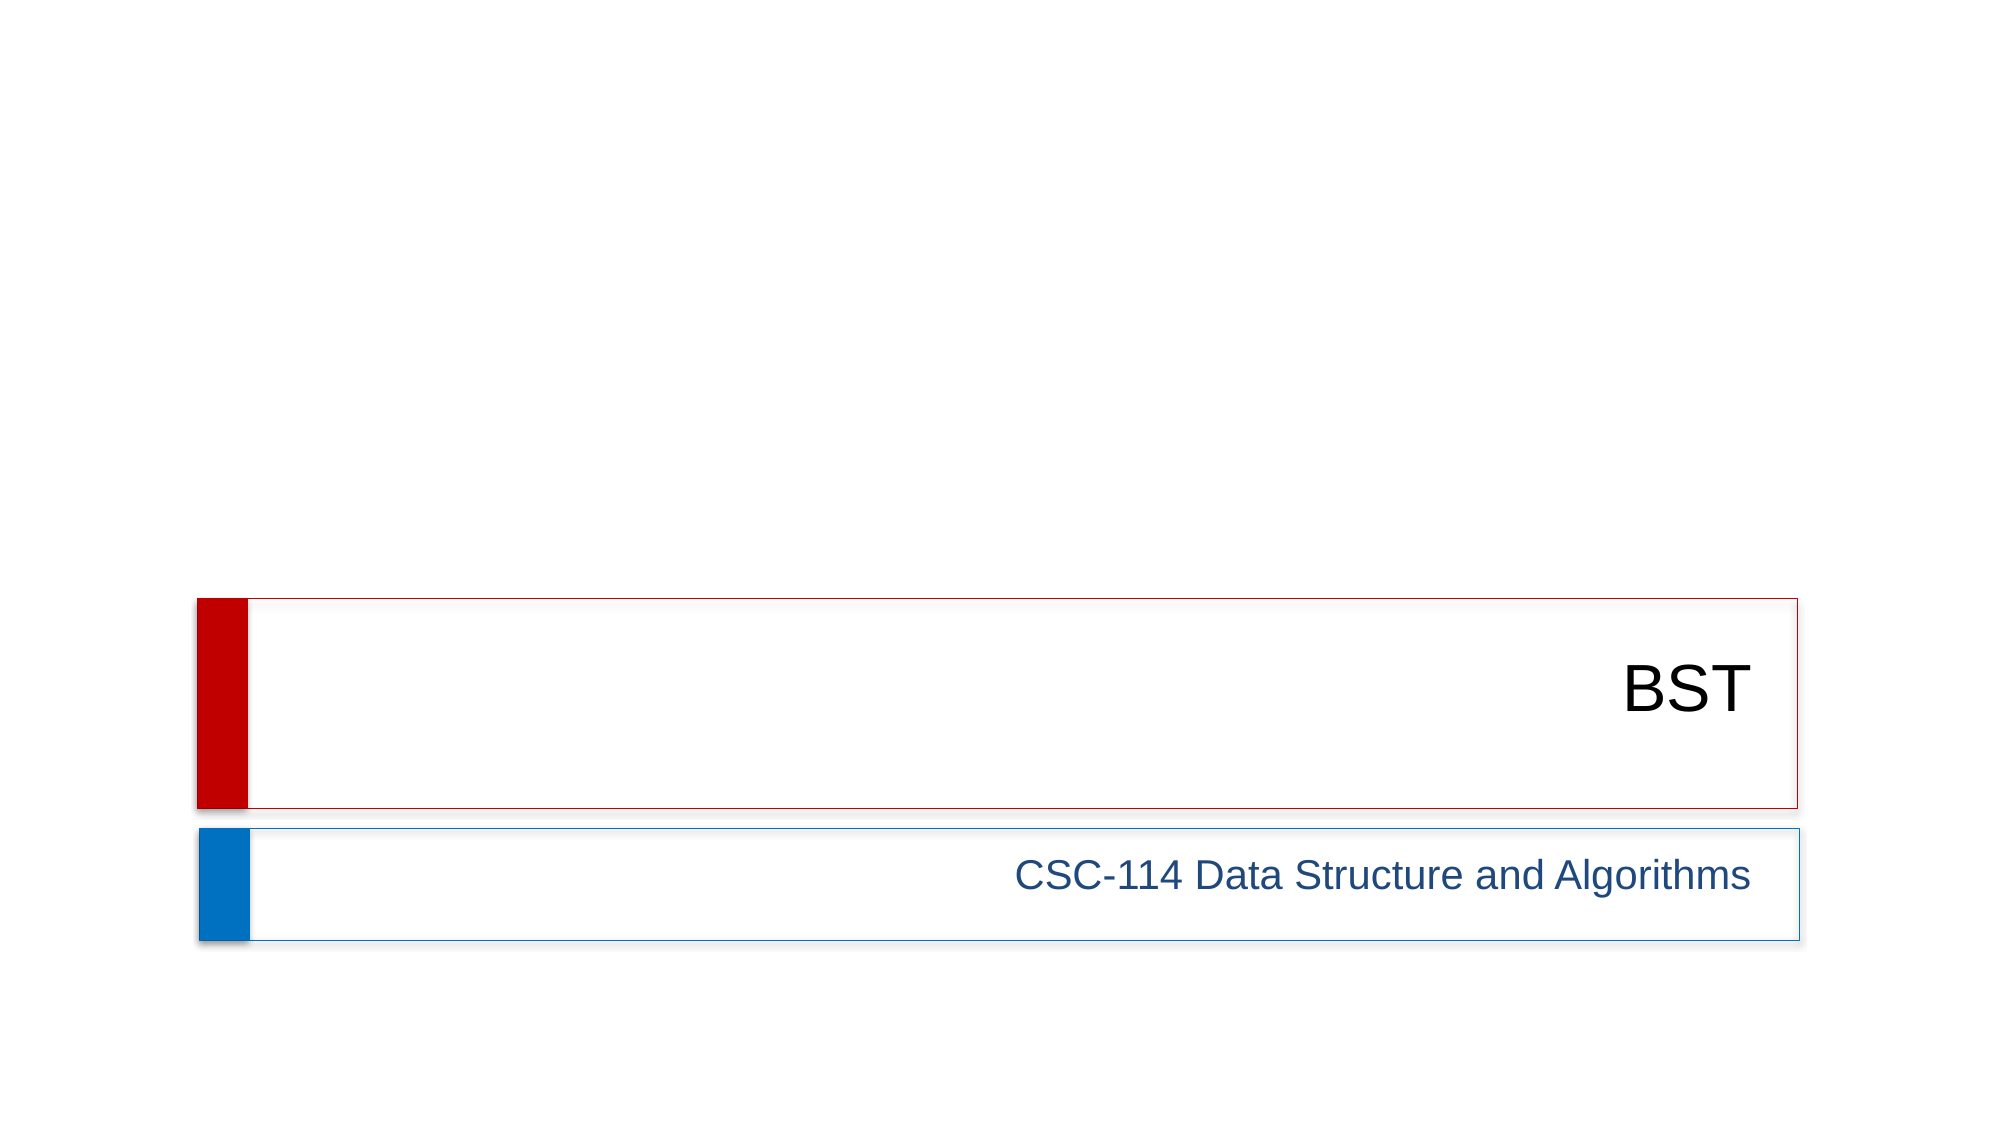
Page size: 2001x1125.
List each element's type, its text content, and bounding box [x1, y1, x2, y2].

subtitle CSC-114 Data Structure and Algorithms [266, 840, 1767, 929]
title BST [266, 637, 1767, 800]
